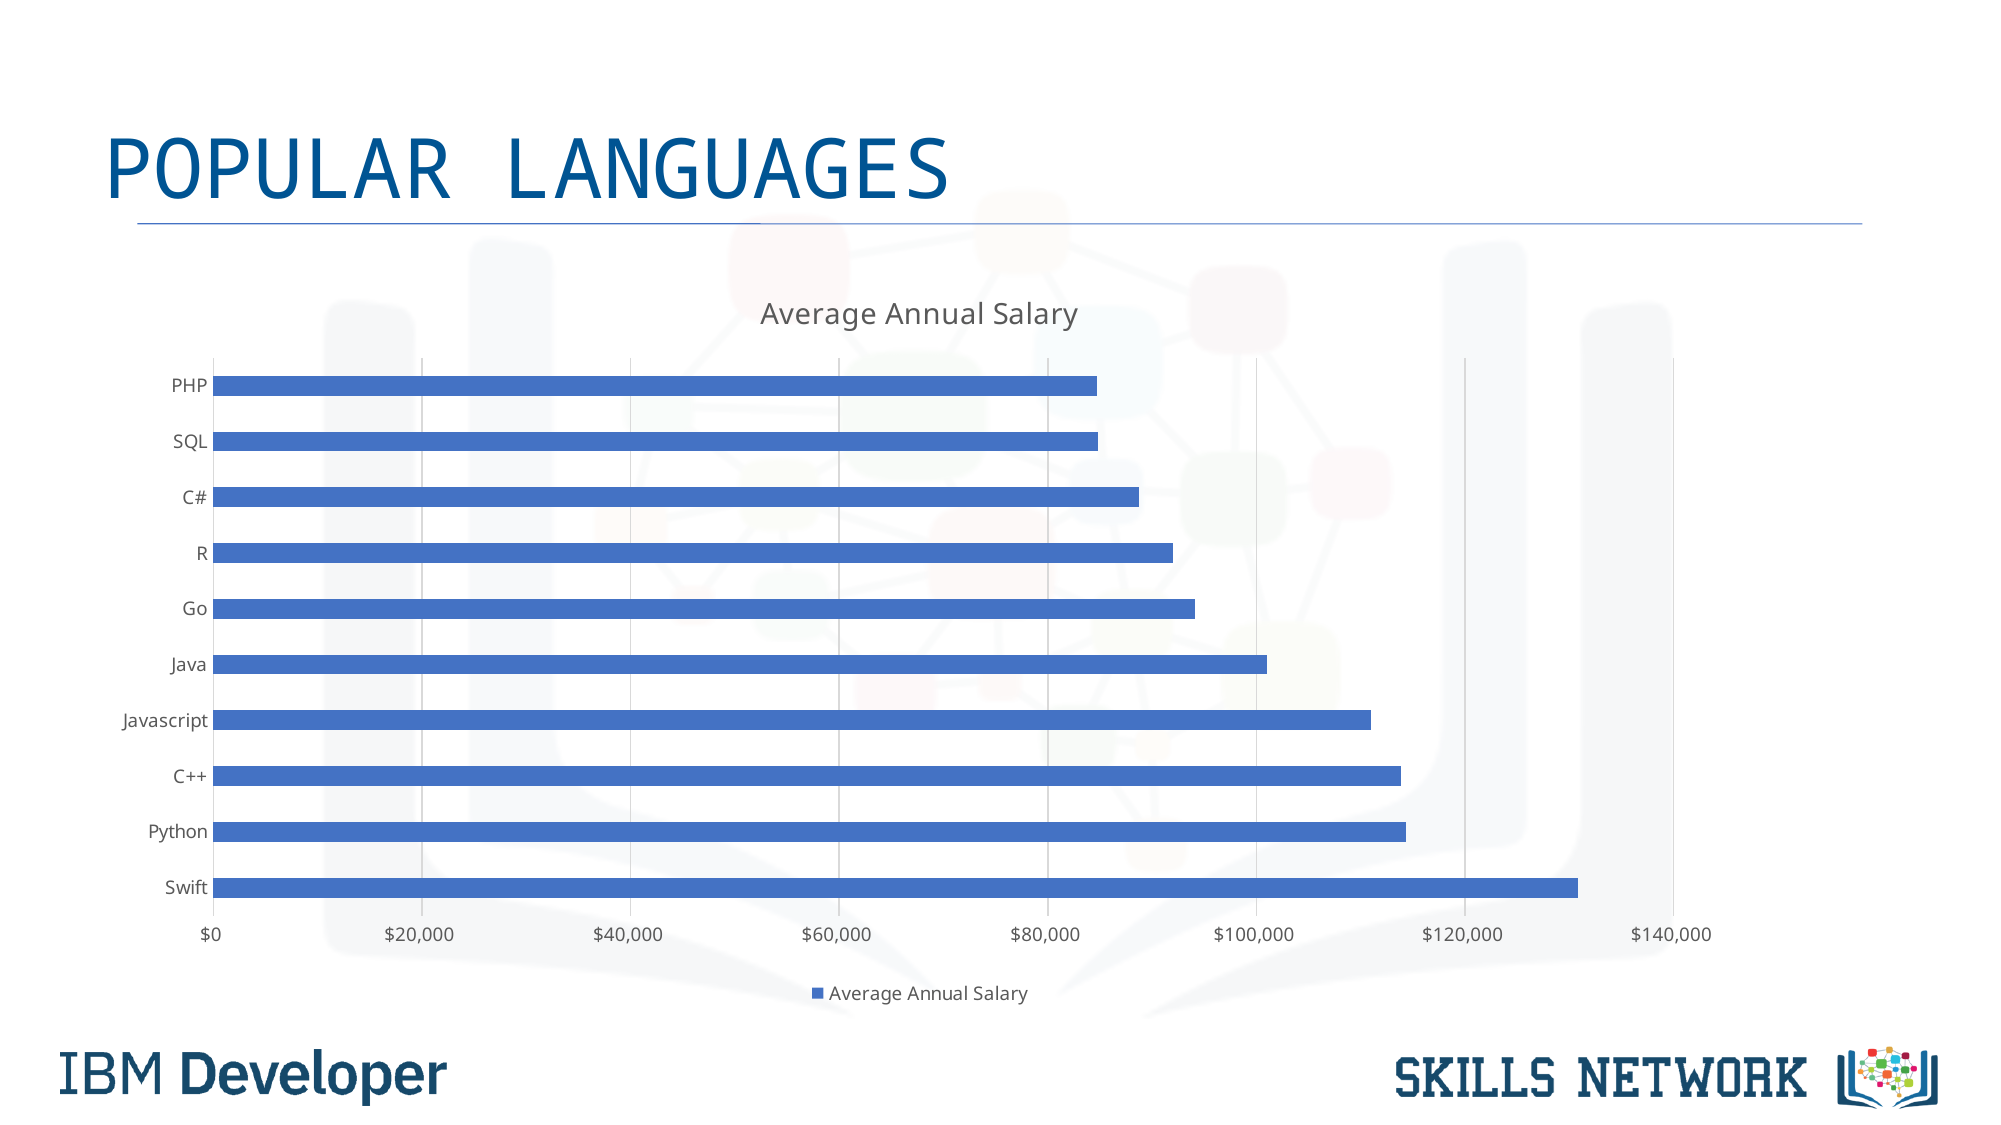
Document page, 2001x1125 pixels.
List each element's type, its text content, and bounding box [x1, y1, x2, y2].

title POPULAR LANGUAGES [88, 62, 1061, 281]
picture [1390, 1045, 1945, 1111]
chart [89, 261, 1750, 1013]
picture [55, 1045, 459, 1108]
